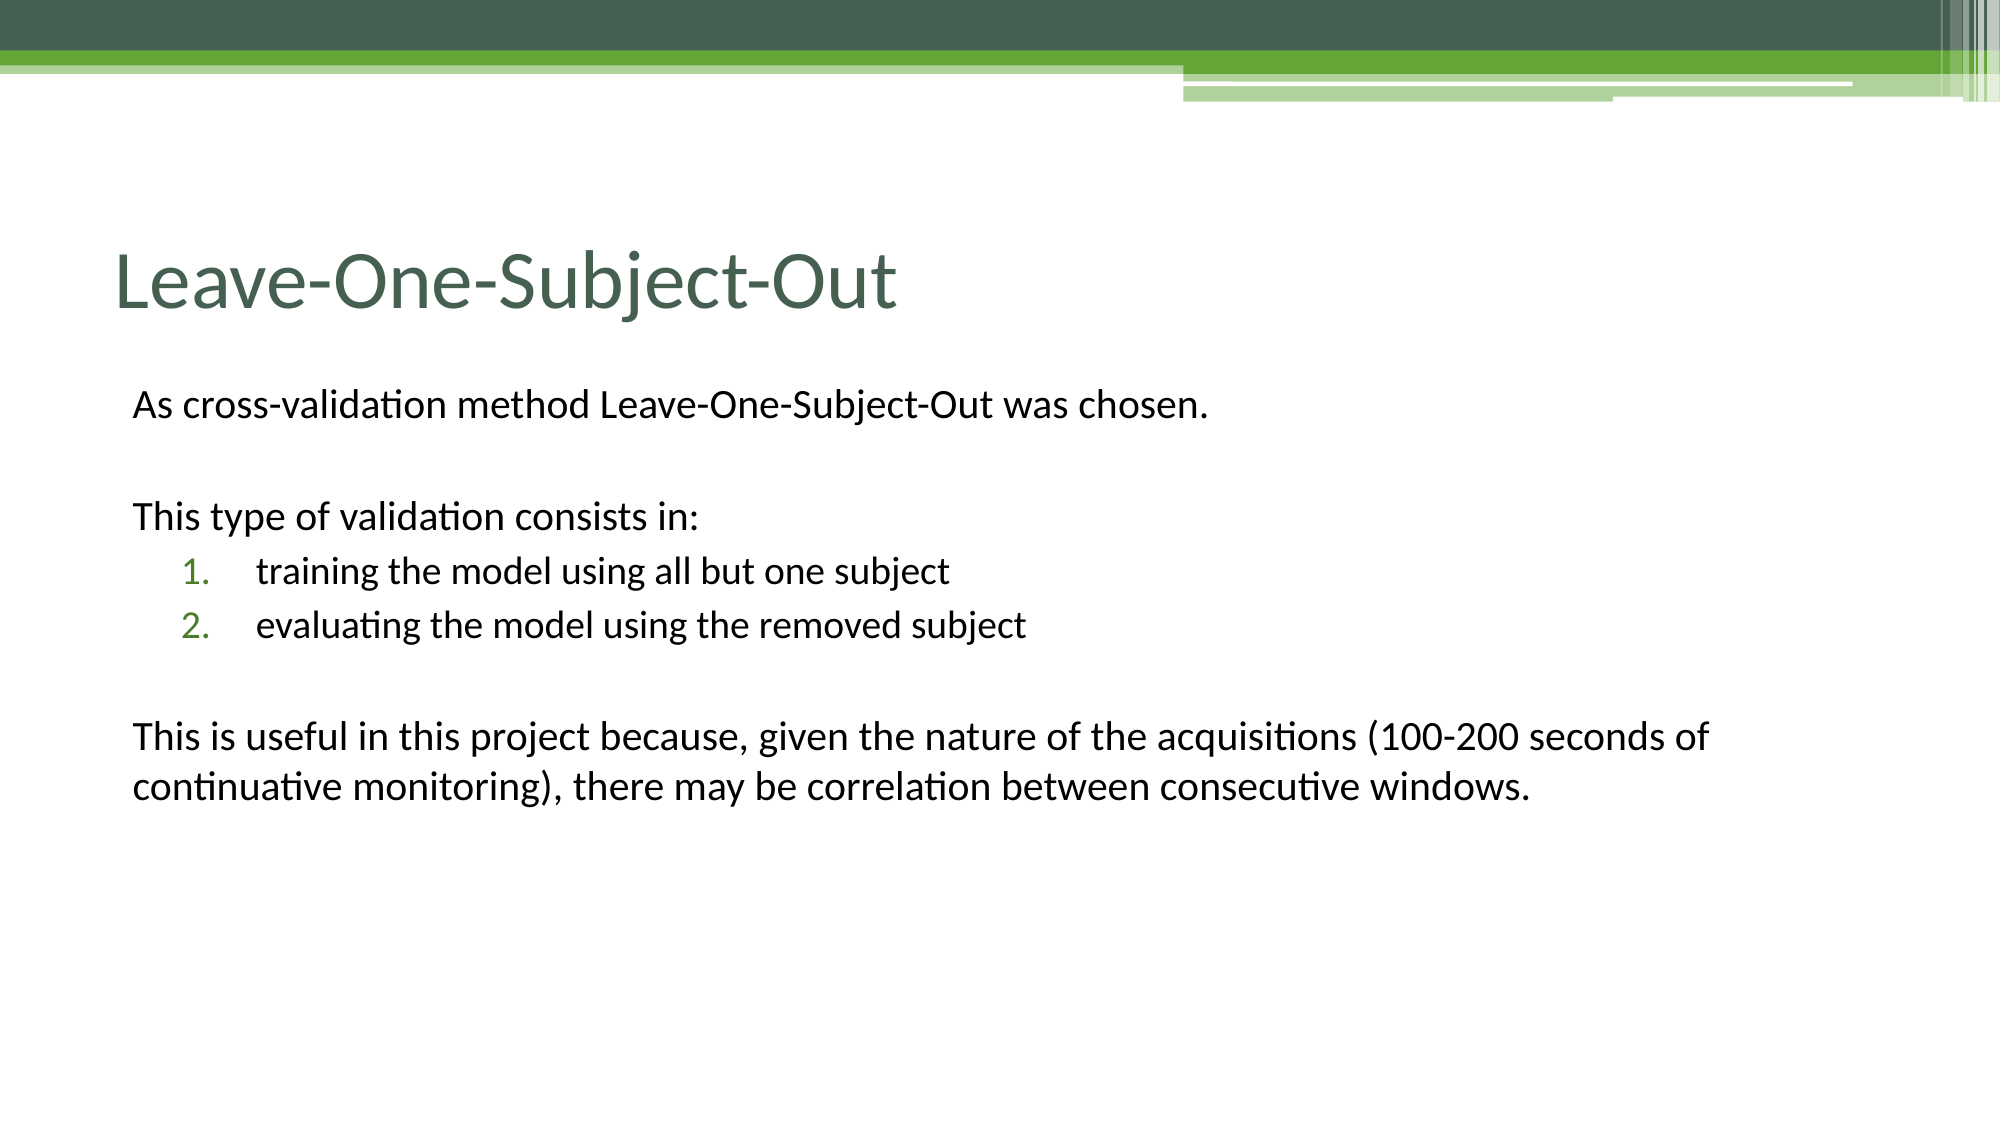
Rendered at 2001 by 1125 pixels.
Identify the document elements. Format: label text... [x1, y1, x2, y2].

title Leave-One-Subject-Out [99, 187, 1900, 363]
list As cross-validation method Leave-One-Subject-Out was chosen. This type of validation consists in: training the model using all but one subject evaluating the model using the removed subject This is useful in this project because, given the nature of the acquisitions (100-200 seconds of continuative monitoring), there may be correlation between consecutive windows. [99, 368, 1858, 1082]
